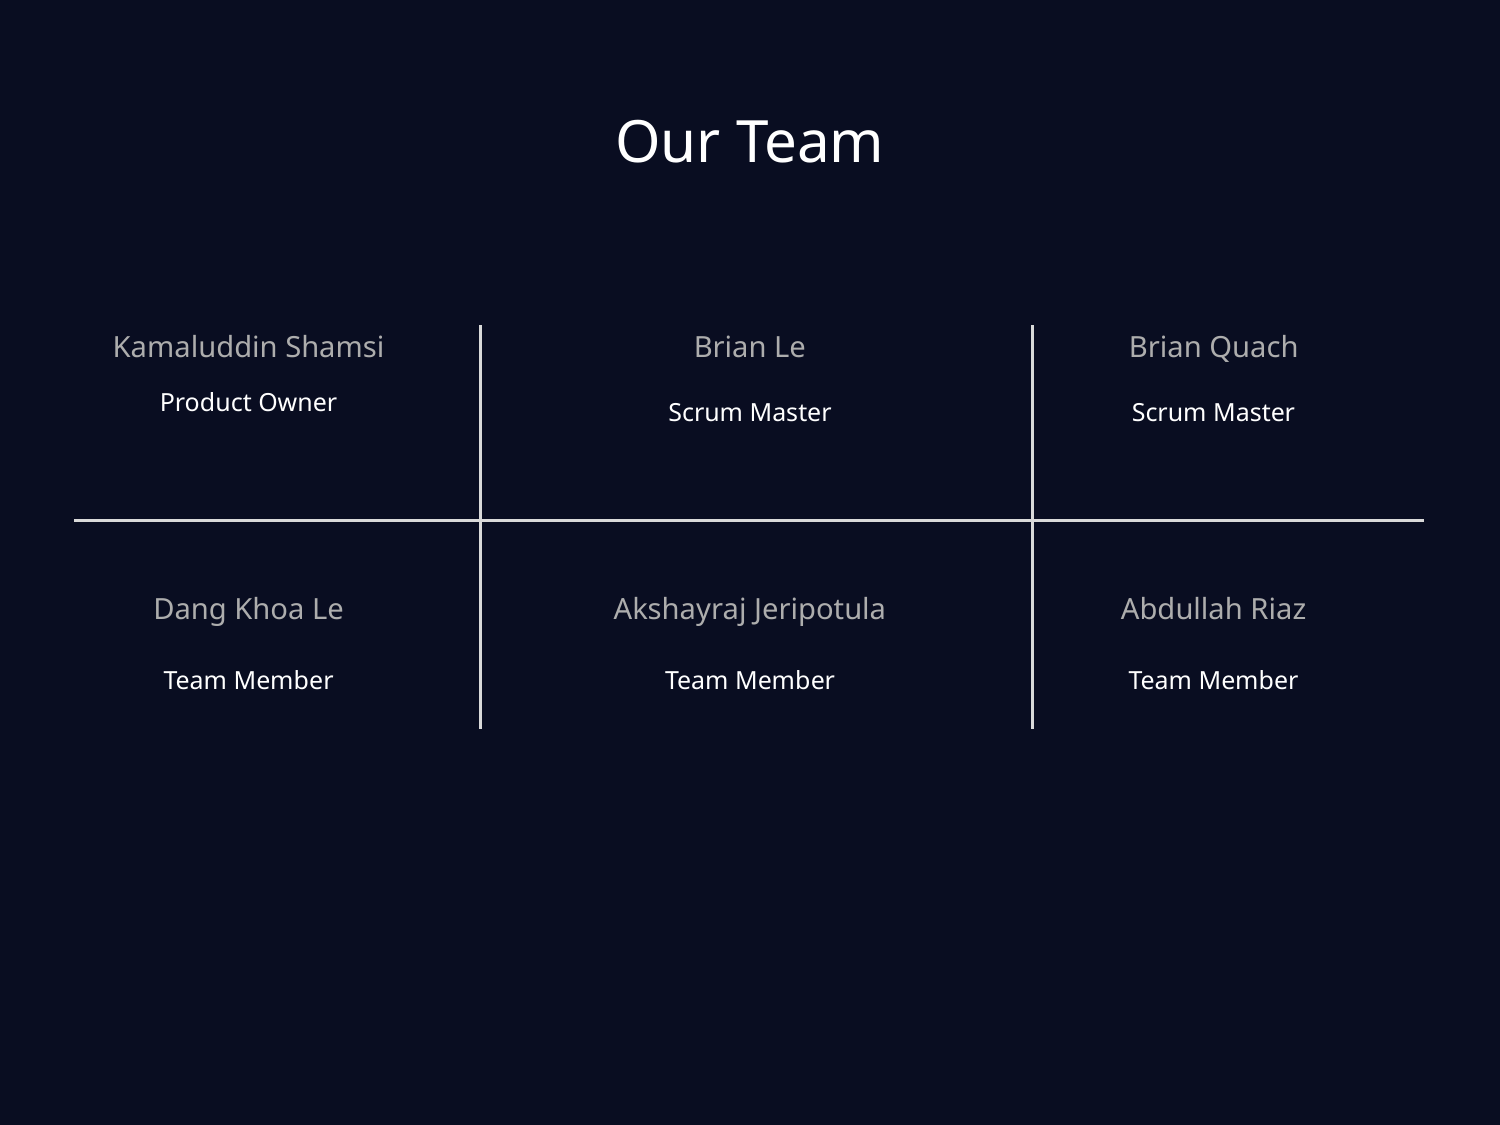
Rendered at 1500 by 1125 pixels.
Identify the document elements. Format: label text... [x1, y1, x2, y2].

text_box Scrum Master [629, 382, 871, 450]
text_box Team Member [629, 649, 871, 738]
title Our Team [75, 45, 1425, 233]
text_box Abdullah Riaz [1037, 575, 1396, 644]
text_box Dang Khoa Le [75, 575, 423, 644]
text_box Team Member [128, 649, 370, 738]
text_box Brian Le [576, 312, 924, 382]
text_box Brian Quach [1032, 312, 1396, 382]
text_box Kamaluddin Shamsi [75, 312, 423, 382]
text_box Product Owner [132, 371, 365, 460]
text_box Akshayraj Jeripotula [576, 575, 924, 644]
text_box Scrum Master [1093, 381, 1335, 450]
text_box Team Member [1093, 649, 1335, 738]
